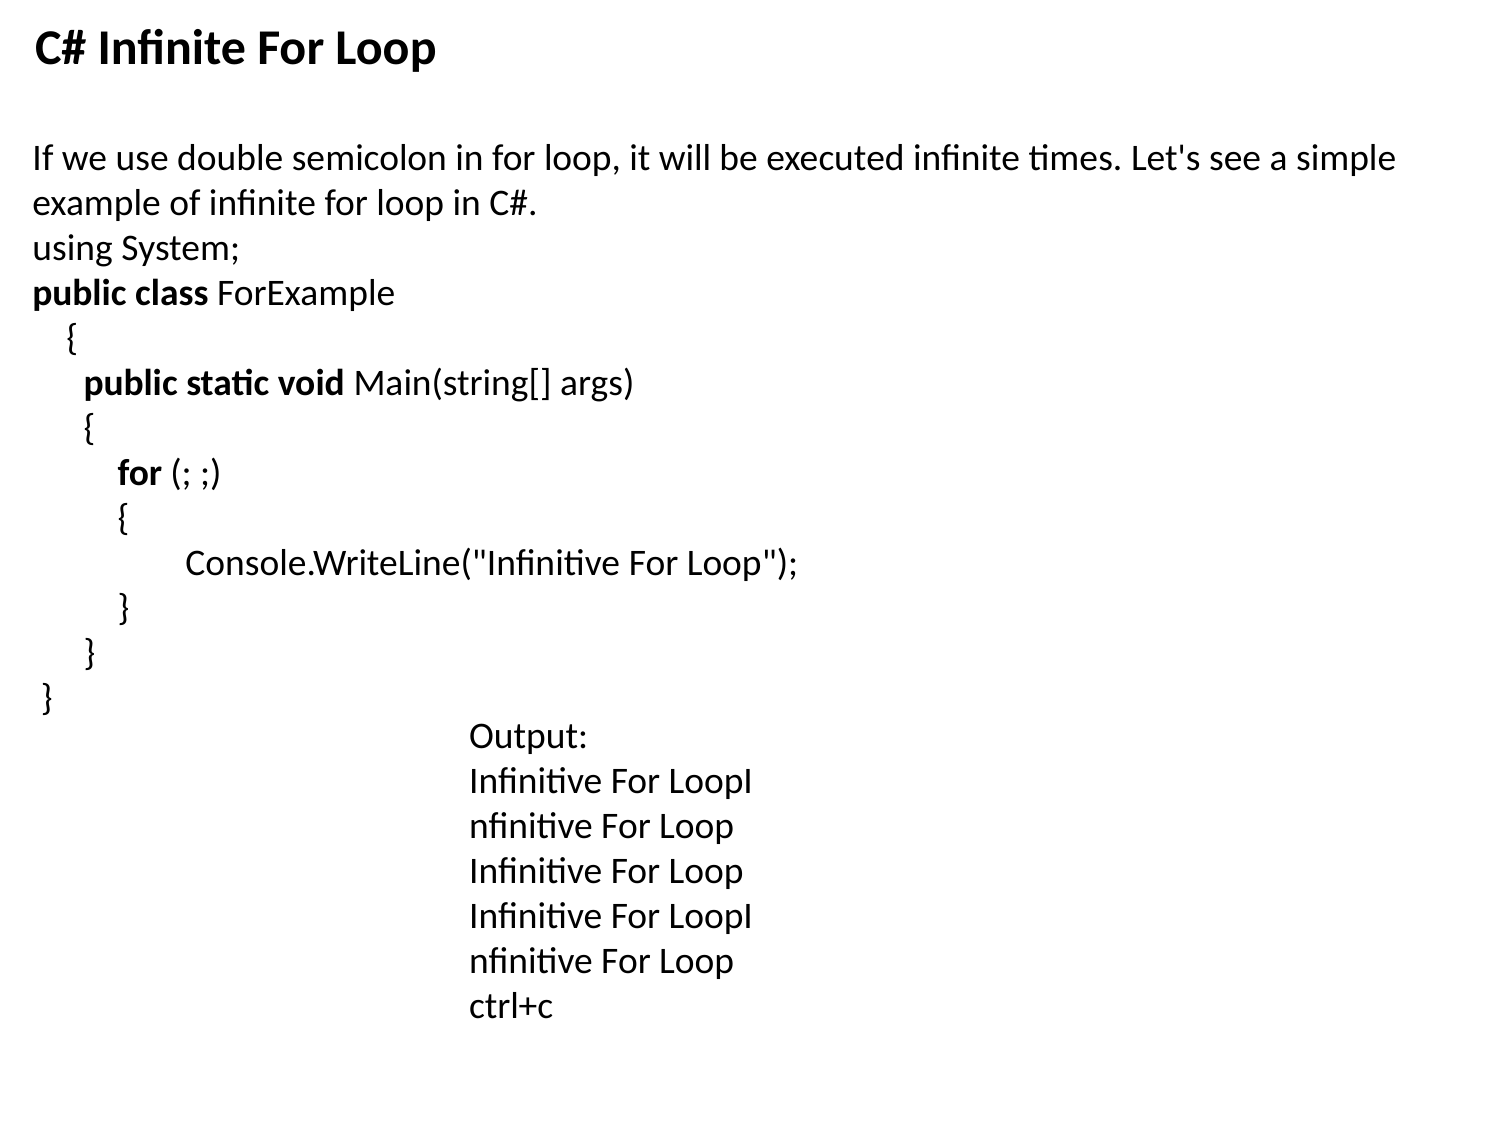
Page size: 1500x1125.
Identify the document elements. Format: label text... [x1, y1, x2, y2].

text_box If we use double semicolon in for loop, it will be executed infinite times. Let's see a simple example of infinite for loop in C#. using System; public class ForExample { public static void Main(string[] args) { for (; ;) { Console.WriteLine("Infinitive For Loop"); } } } [17, 125, 1483, 771]
text_box Output: Infinitive For LoopI nfinitive For Loop Infinitive For Loop Infinitive For LoopI nfinitive For Loop ctrl+c [454, 704, 1247, 1079]
text_box C# Infinite For Loop [20, 7, 452, 82]
